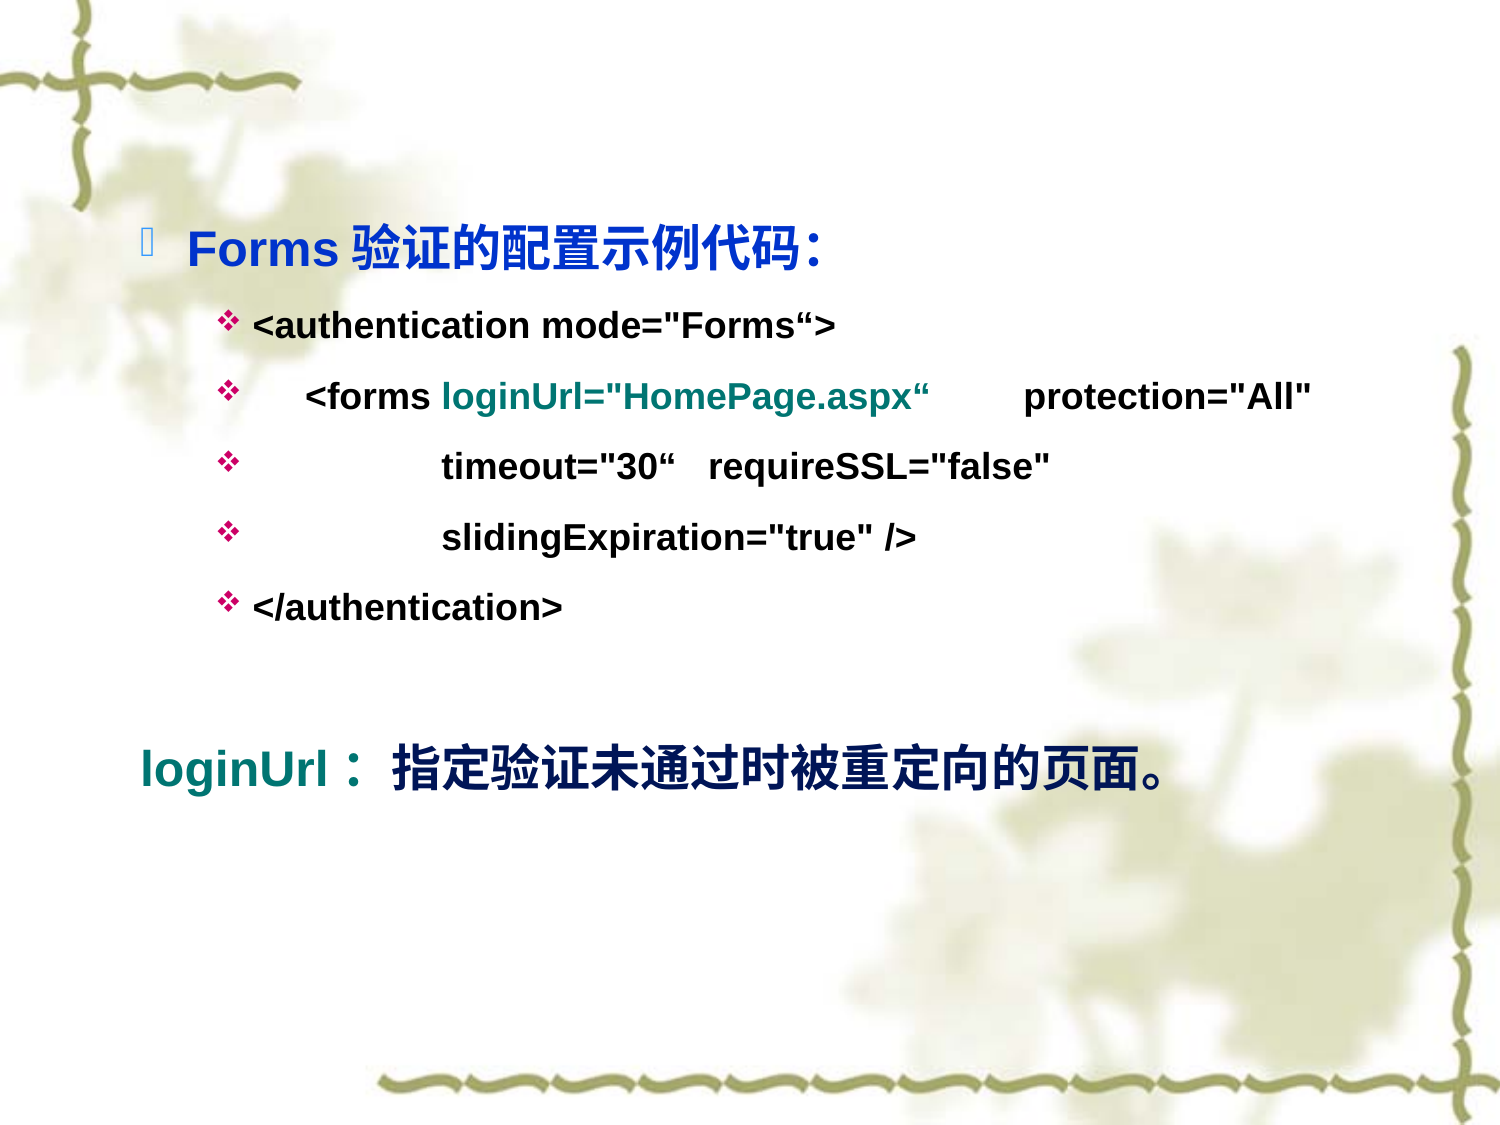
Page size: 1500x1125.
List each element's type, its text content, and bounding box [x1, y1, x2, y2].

picture [0, 0, 1500, 1125]
list Forms验证的配置示例代码： <authentication mode="Forms“> <forms loginUrl="HomePage.aspx“ protection="All" timeout="30“ requireSSL="false" slidingExpiration="true" /> </authentication> loginUrl：指定验证未通过时被重定向的页面。 [49, 184, 1452, 941]
